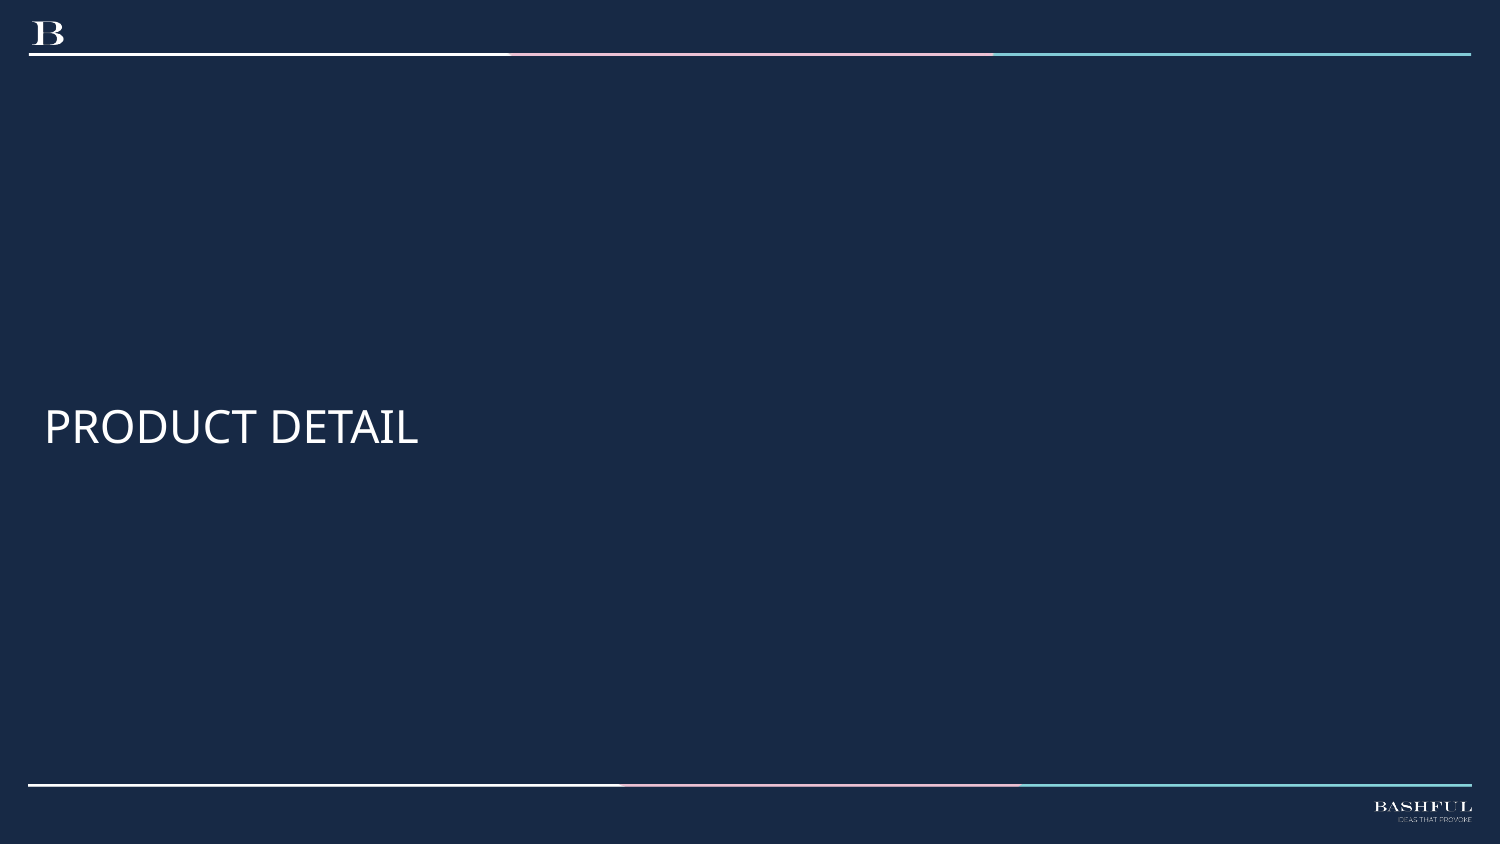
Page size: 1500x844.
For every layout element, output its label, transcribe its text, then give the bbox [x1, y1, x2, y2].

picture [28, 784, 1472, 822]
text_box PRODUCT DETAIL [28, 94, 1339, 728]
picture [28, 20, 67, 46]
picture [28, 53, 1472, 79]
